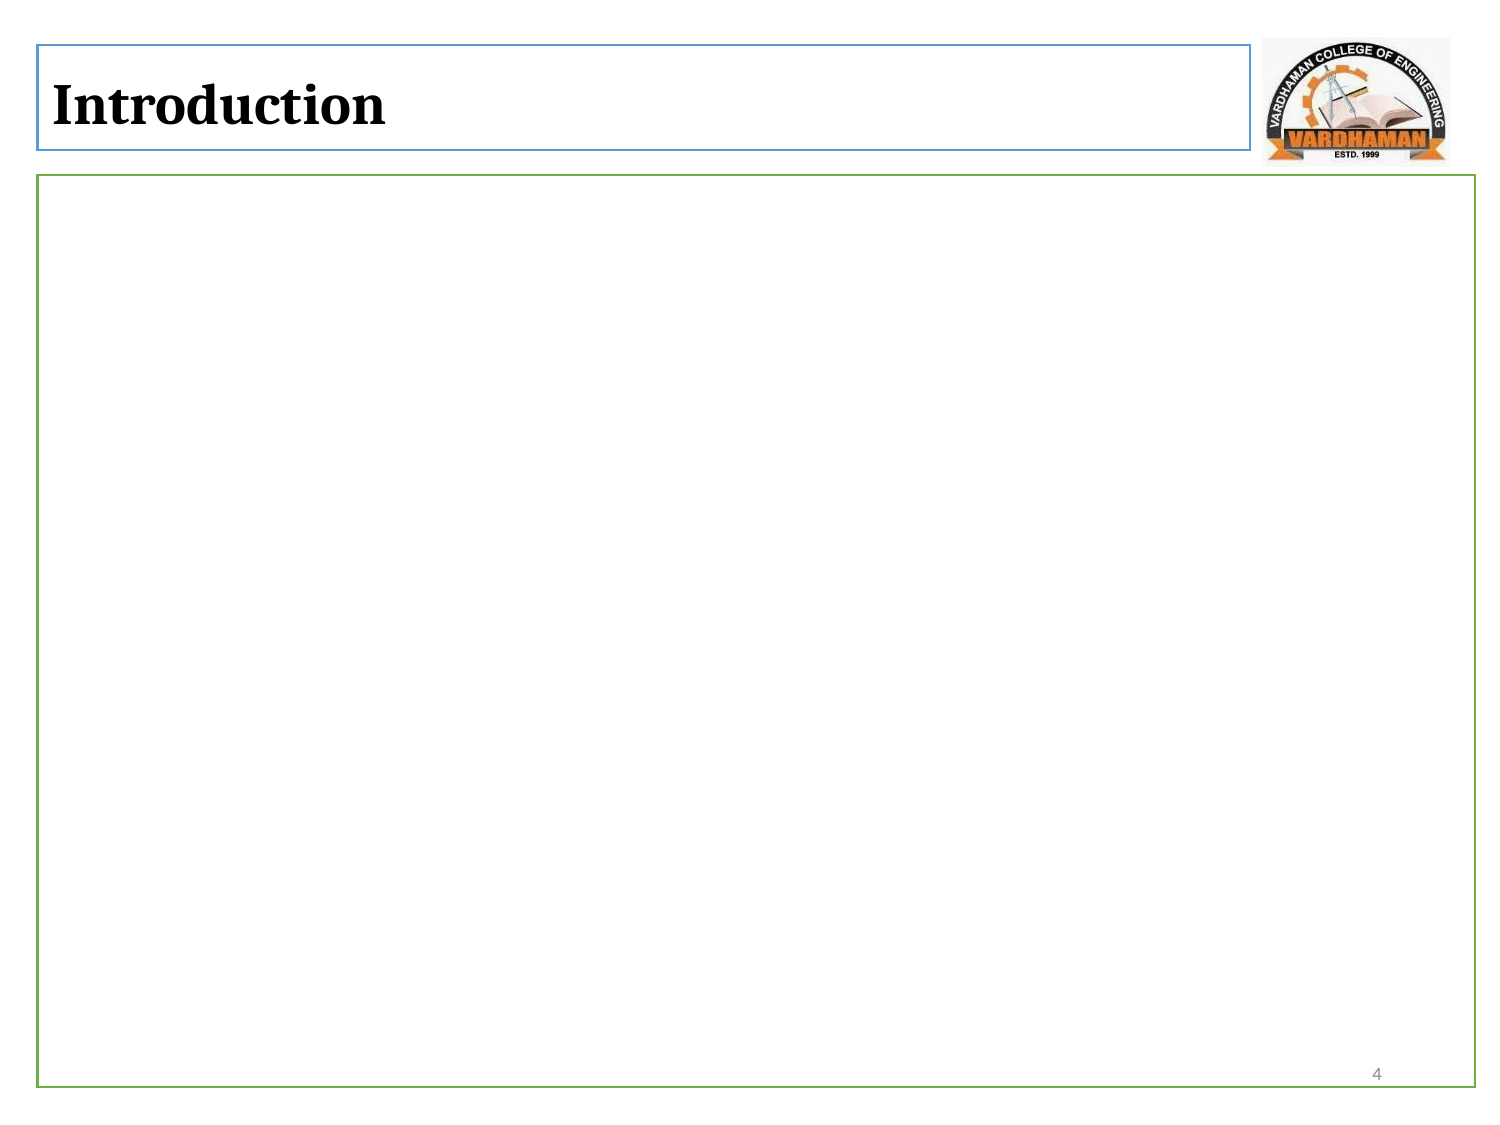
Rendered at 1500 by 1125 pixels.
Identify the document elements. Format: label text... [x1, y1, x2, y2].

slide_number 4 [1059, 1042, 1397, 1103]
list [36, 174, 1476, 1088]
picture [1262, 37, 1450, 167]
title Introduction [36, 44, 1251, 151]
